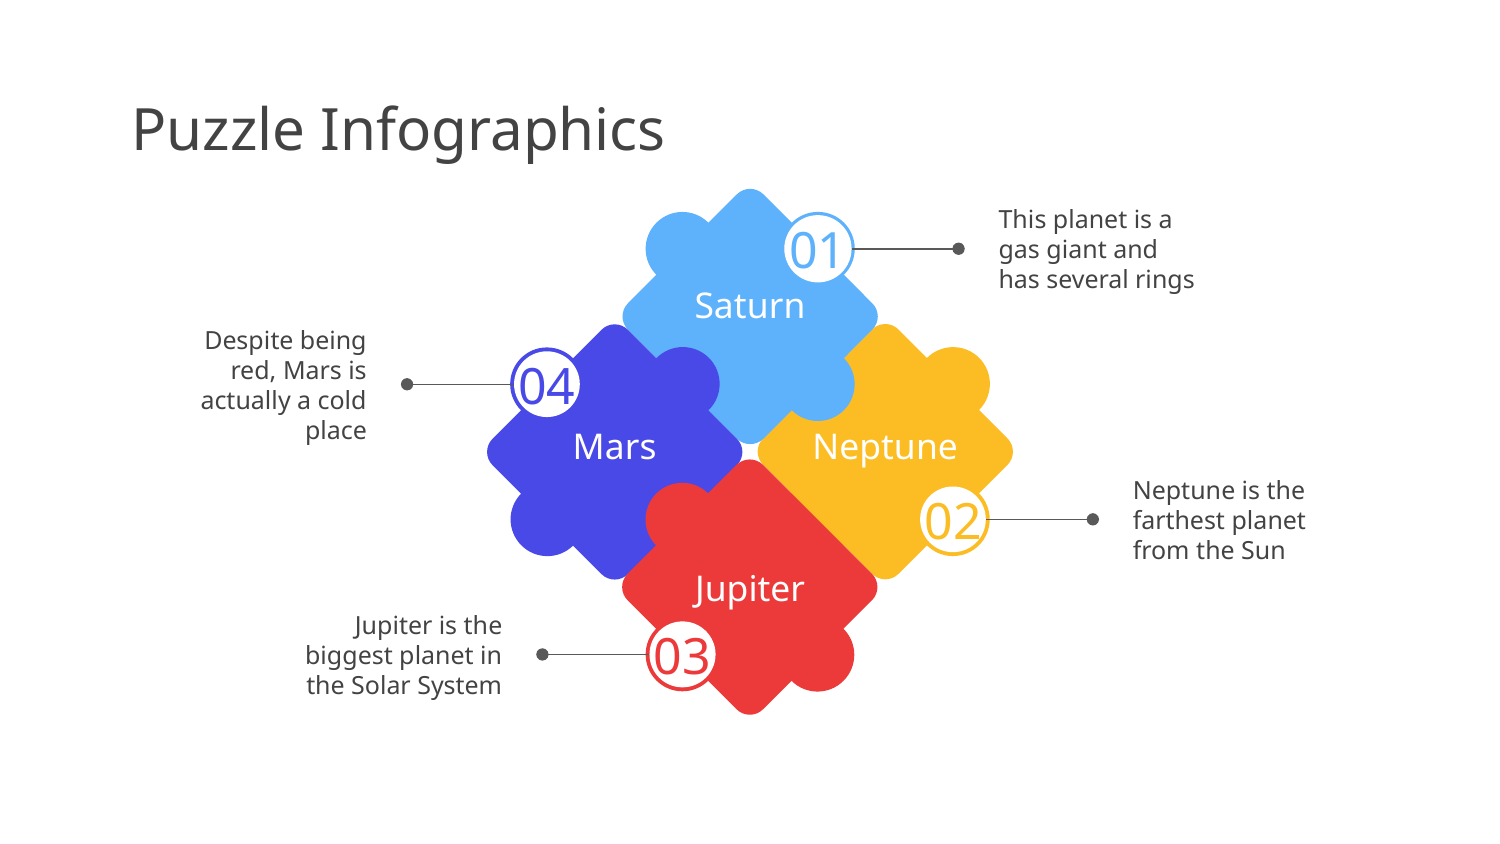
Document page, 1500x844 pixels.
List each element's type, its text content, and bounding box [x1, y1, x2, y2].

text_box Despite being red, Mars is actually a cold place [145, 326, 383, 442]
text_box This planet is a gas giant and has several rings [983, 191, 1221, 307]
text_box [620, 188, 880, 445]
text_box Jupiter is the biggest planet in the Solar System [280, 596, 518, 713]
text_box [484, 324, 745, 580]
text_box Neptune is the farthest planet from the Sun [1117, 461, 1355, 577]
title Puzzle Infographics [116, 88, 1384, 167]
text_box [755, 323, 1016, 580]
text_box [620, 459, 880, 715]
